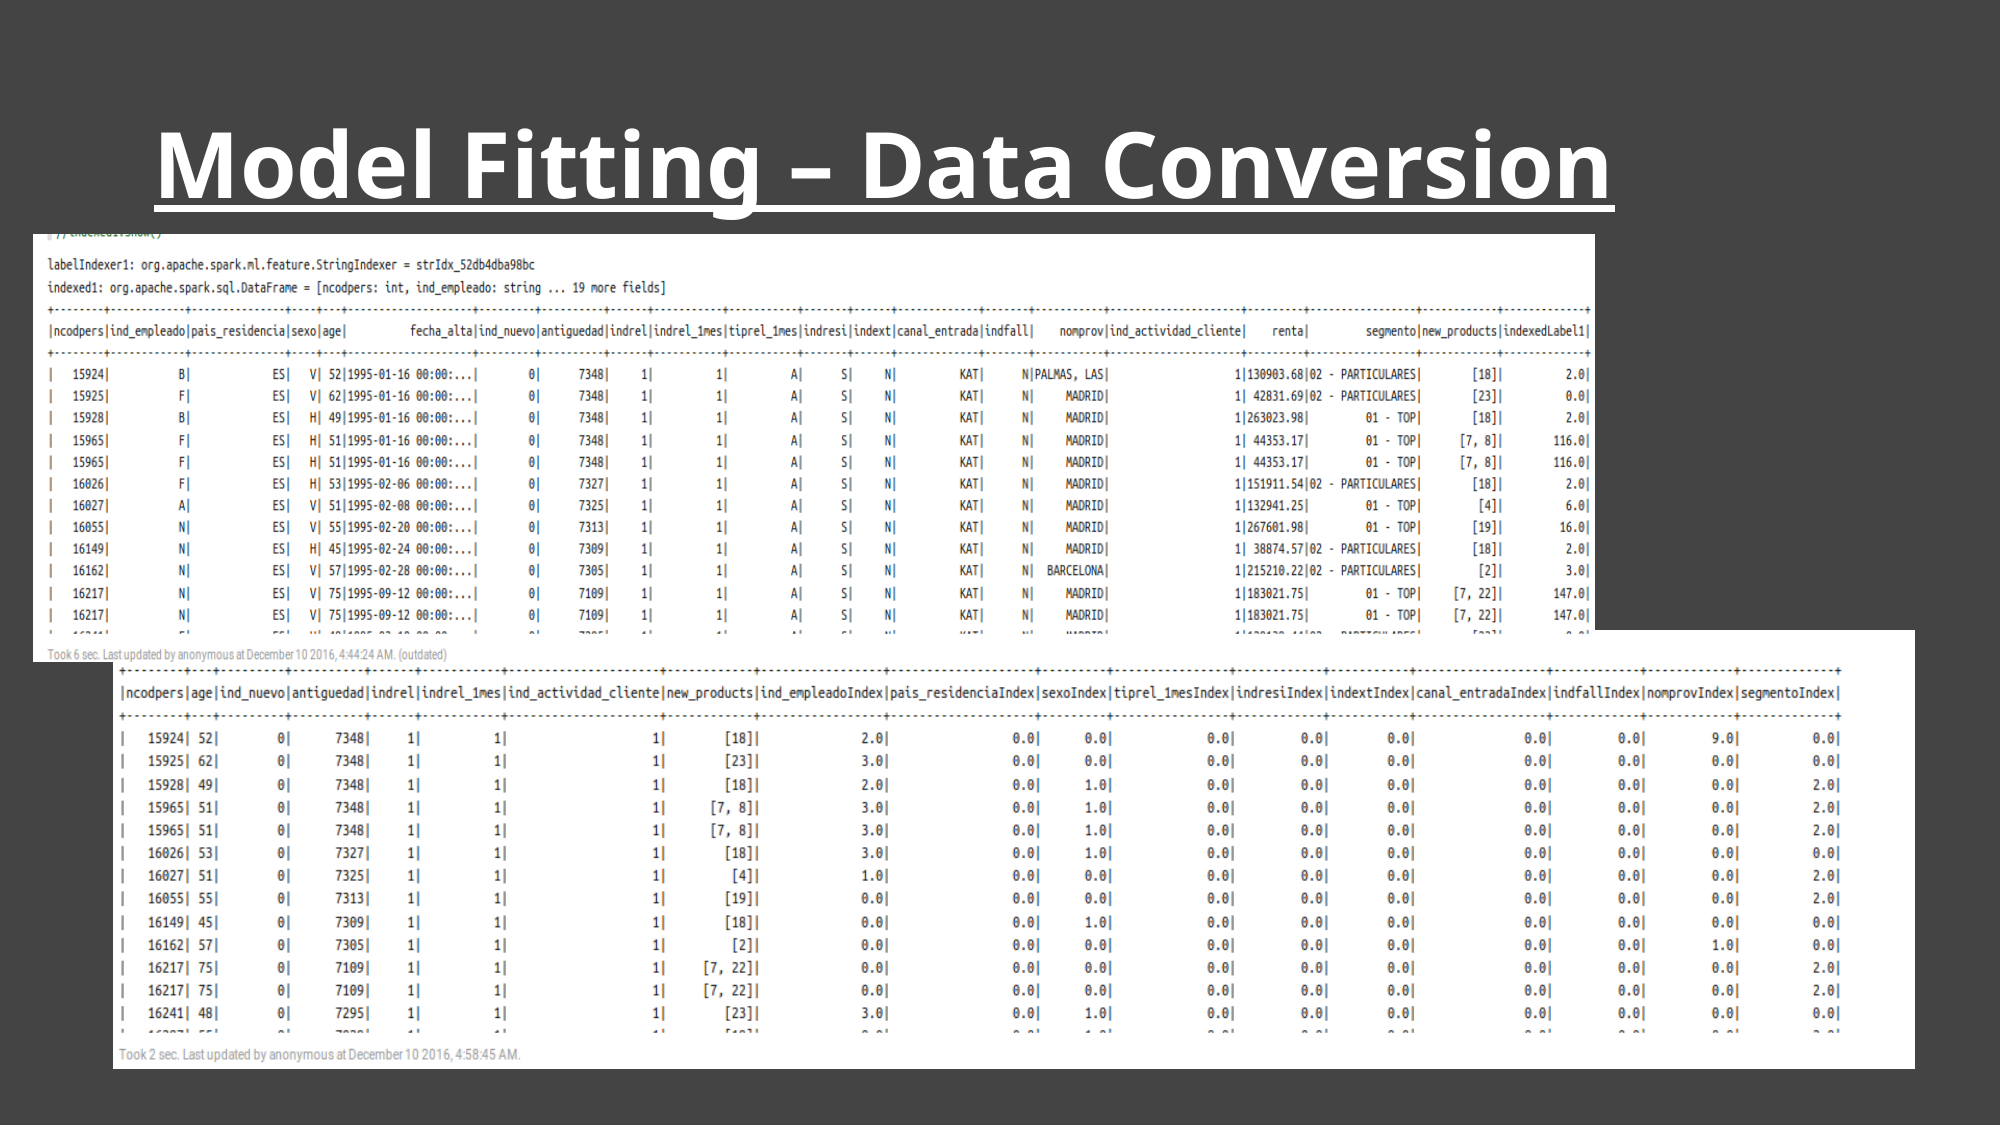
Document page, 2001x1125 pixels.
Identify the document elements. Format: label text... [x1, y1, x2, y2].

title Model Fitting – Data Conversion [138, 60, 1864, 278]
picture [32, 234, 1915, 1070]
